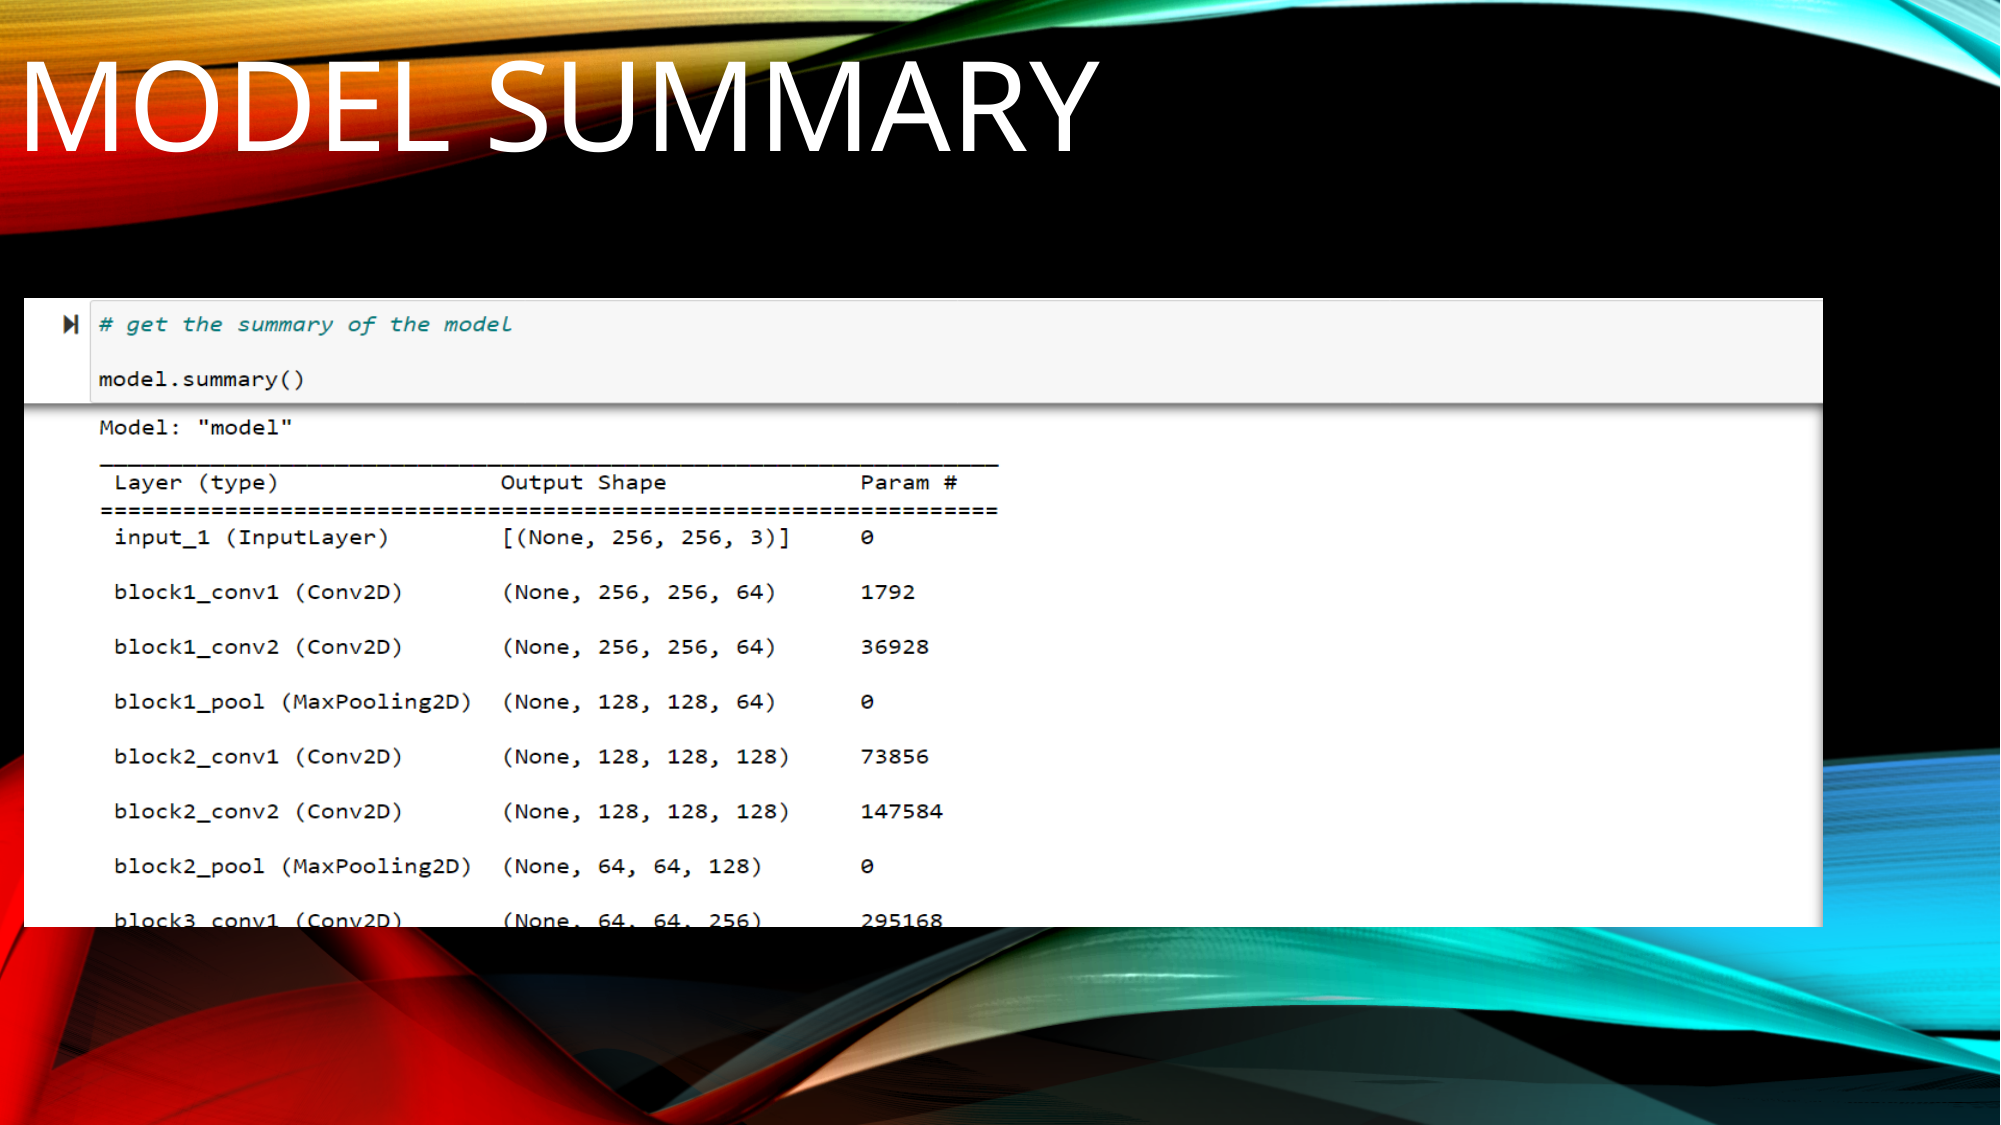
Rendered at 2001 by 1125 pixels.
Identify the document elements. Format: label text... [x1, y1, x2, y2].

picture [0, 298, 2000, 1125]
picture [0, 0, 2000, 237]
title MODEL SUMMARY [0, 18, 1775, 187]
